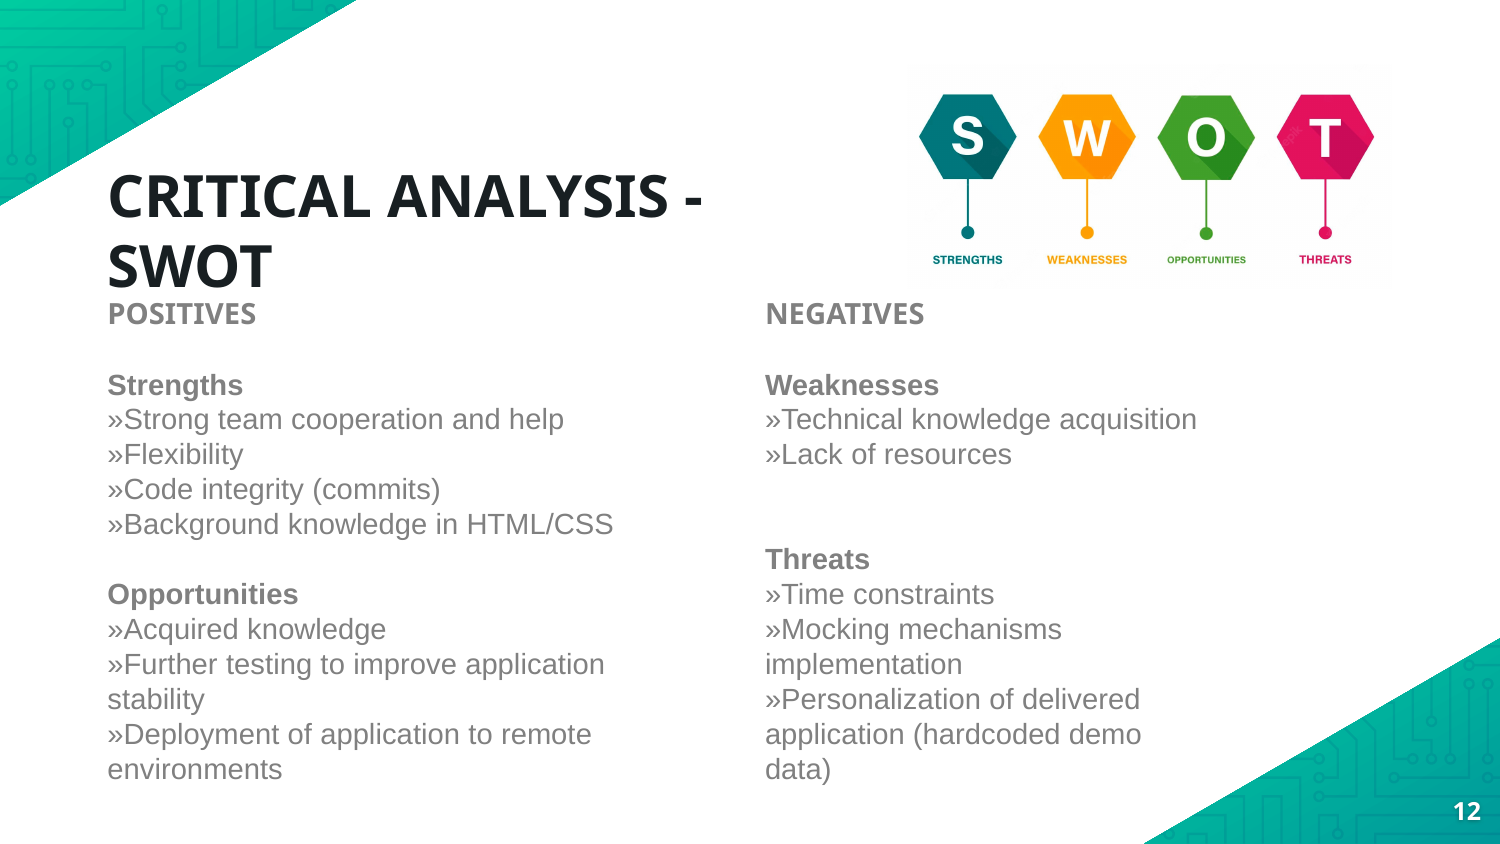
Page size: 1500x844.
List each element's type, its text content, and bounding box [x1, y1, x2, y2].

text_box CRITICAL ANALYSIS - SWOT [92, 151, 830, 341]
slide_number 12 [1391, 779, 1482, 844]
text_box POSITIVES Strengths »Strong team cooperation and help »Flexibility »Code integrity (commits) »Background knowledge in HTML/CSS Opportunities »Acquired knowledge »Further testing to improve application stability »Deployment of application to remote environments [92, 288, 658, 828]
text_box NEGATIVES Weaknesses »Technical knowledge acquisition »Lack of resources Threats »Time constraints »Mocking mechanisms implementation »Personalization of delivered application (hardcoded demo data) [750, 288, 1227, 793]
picture [906, 64, 1392, 289]
